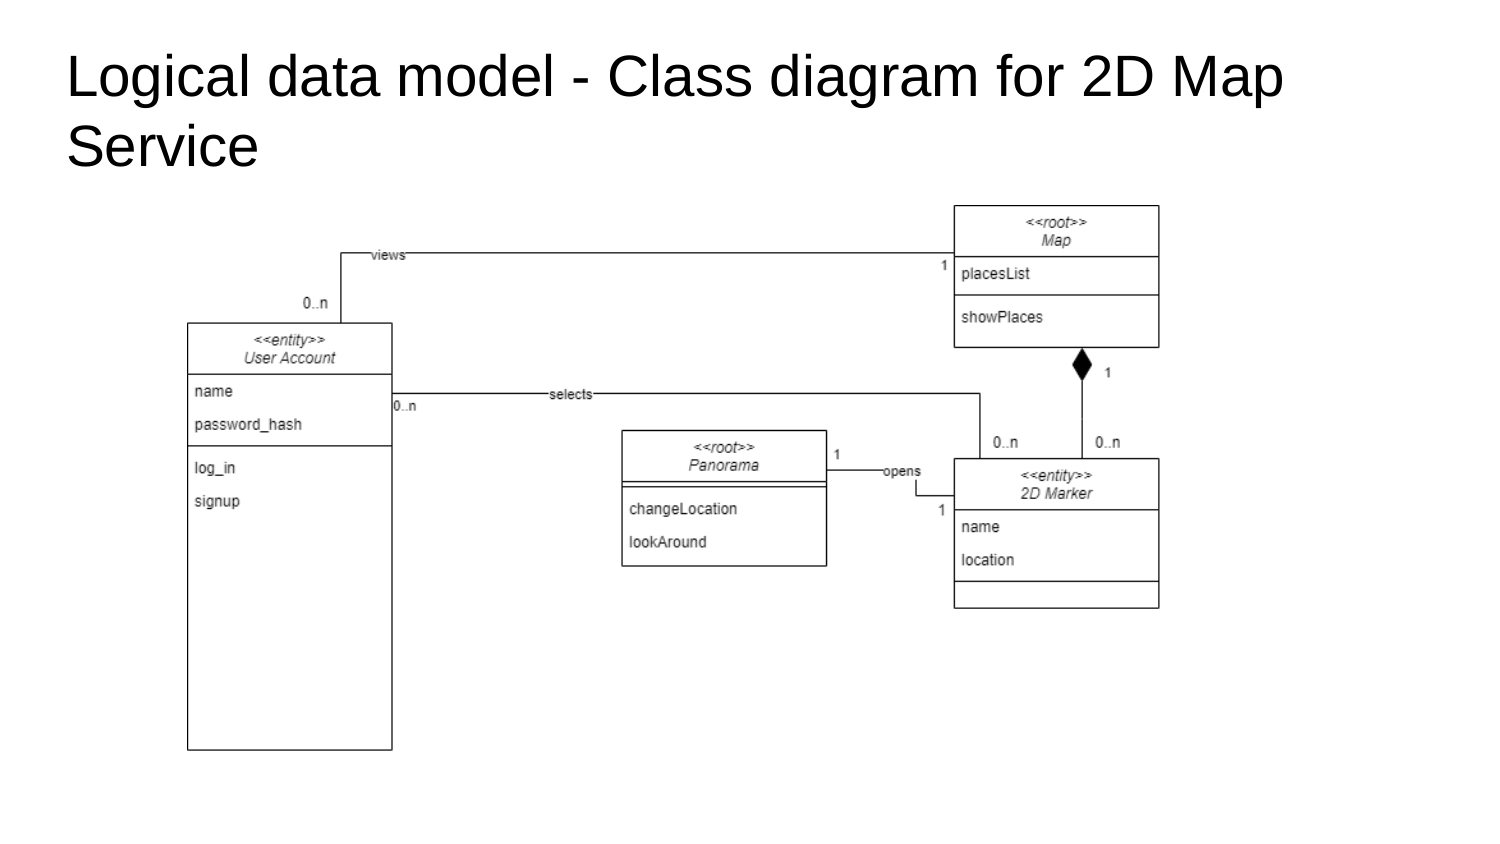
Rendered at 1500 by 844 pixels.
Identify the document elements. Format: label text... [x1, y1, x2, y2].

title Logical data model - Class diagram for 2D Map Service [51, 23, 1449, 118]
picture [186, 204, 1314, 790]
